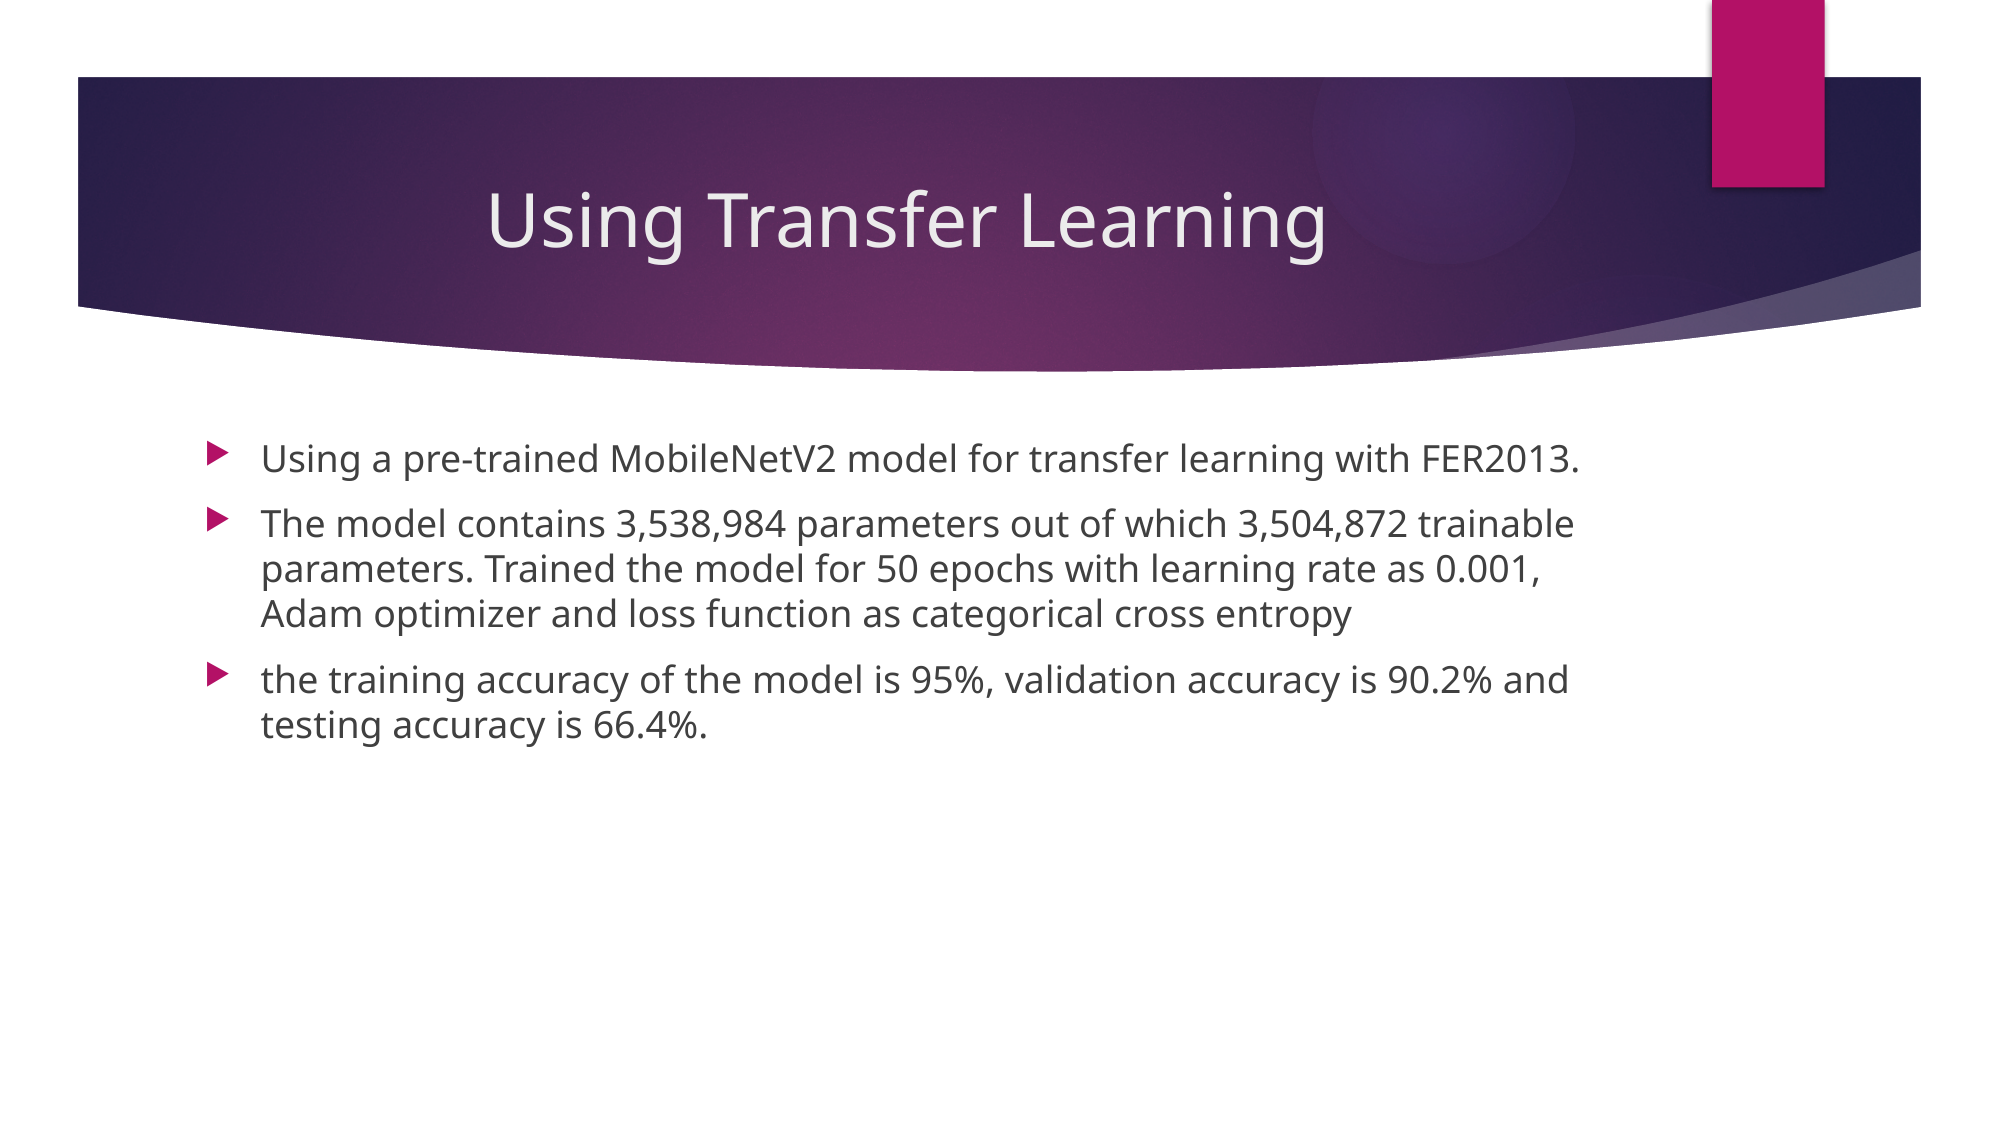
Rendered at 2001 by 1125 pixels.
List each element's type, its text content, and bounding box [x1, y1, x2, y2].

title Using Transfer Learning [189, 159, 1627, 276]
list Using a pre-trained MobileNetV2 model for transfer learning with FER2013. The model contains 3,538,984 parameters out of which 3,504,872 trainable parameters. Trained the model for 50 epochs with learning rate as 0.001, Adam optimizer and loss function as categorical cross entropy the training accuracy of the model is 95%, validation accuracy is 90.2% and testing accuracy is 66.4%. [189, 427, 1638, 988]
